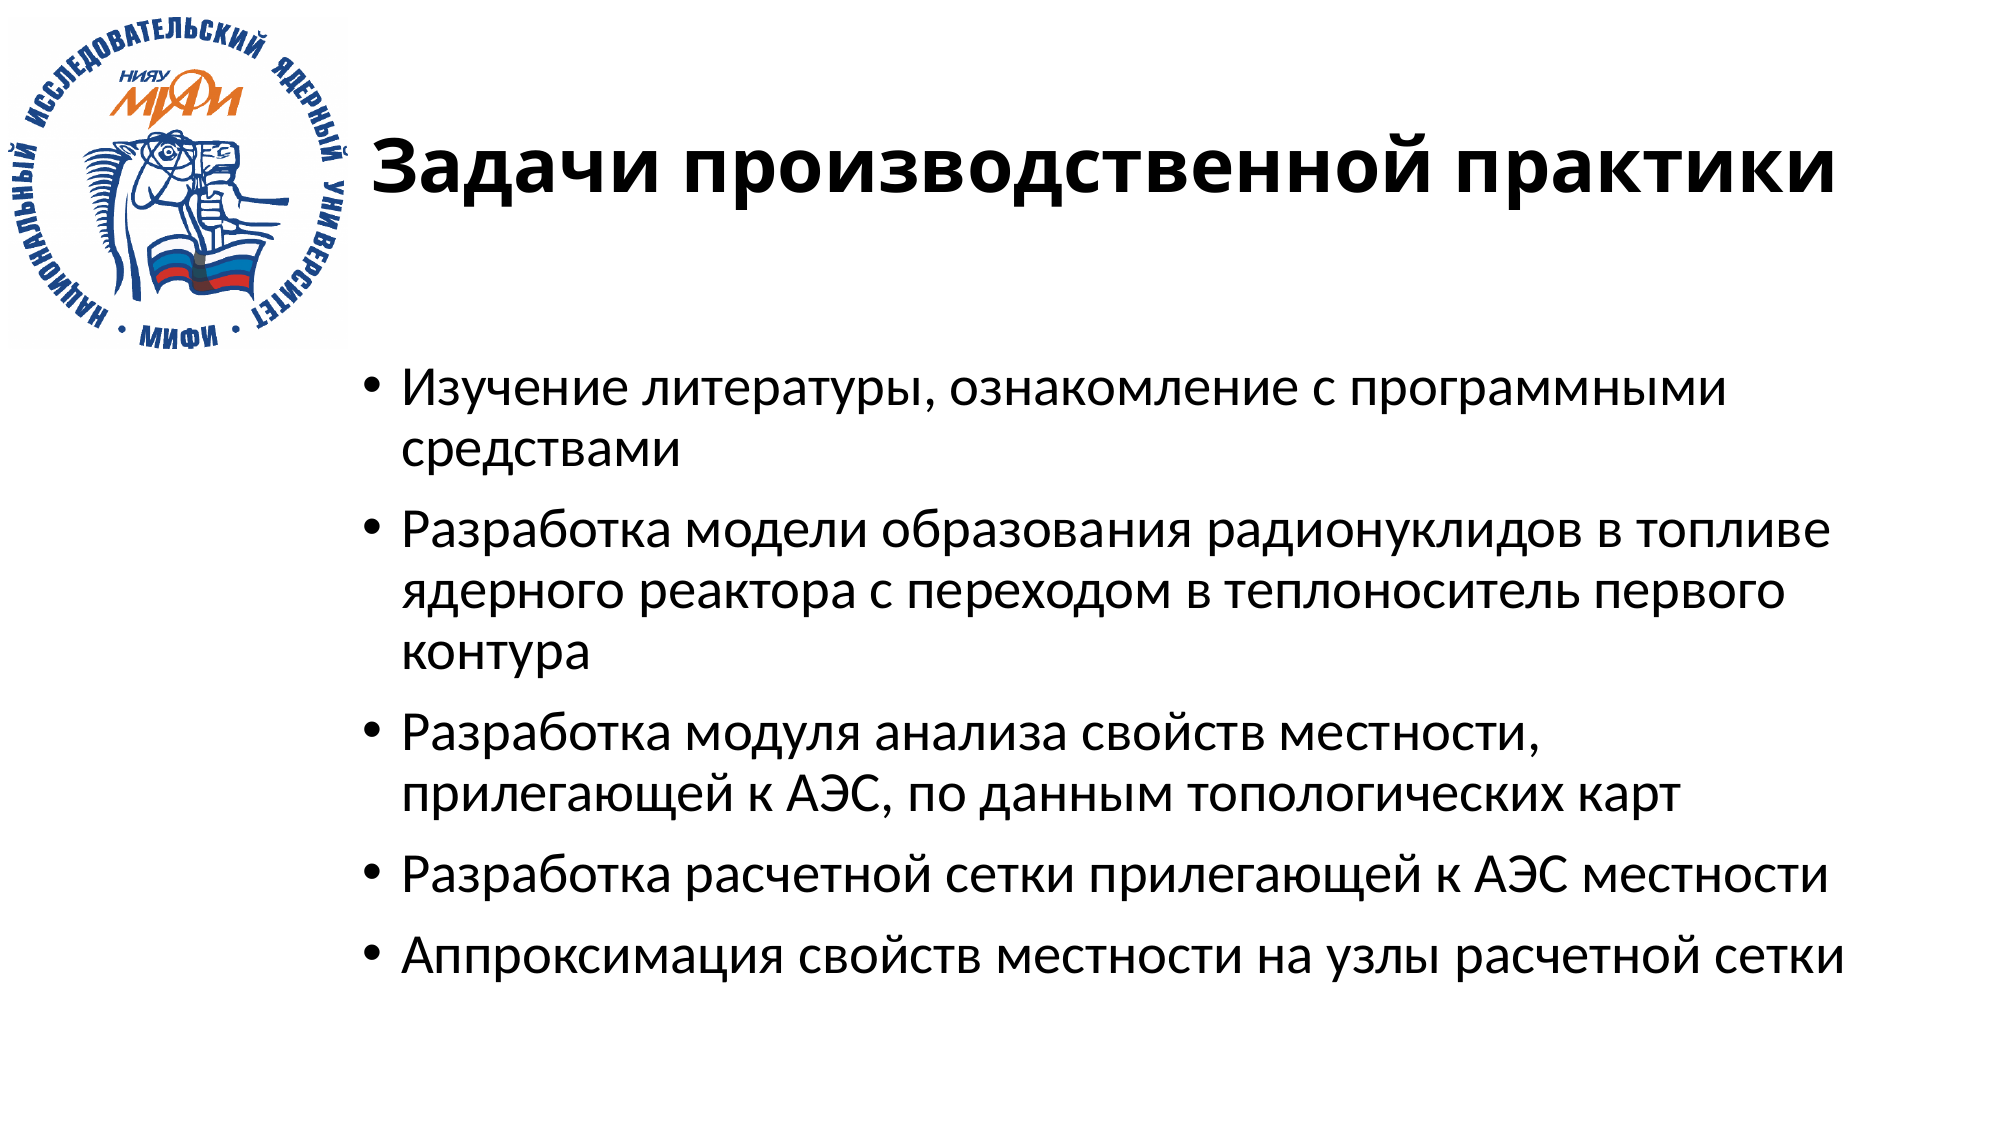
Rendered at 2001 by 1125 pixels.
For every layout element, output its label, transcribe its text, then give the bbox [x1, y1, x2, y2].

list Изучение литературы, ознакомление с программными средствами Разработка модели образования радионуклидов в топливе ядерного реактора с переходом в теплоноситель первого контура Разработка модуля анализа свойств местности, прилегающей к АЭС, по данным топологических карт Разработка расчетной сетки прилегающей к АЭС местности Аппроксимация свойств местности на узлы расчетной сетки [347, 348, 1863, 1014]
picture [8, 16, 348, 349]
title Задачи производственной практики [348, 59, 1863, 278]
